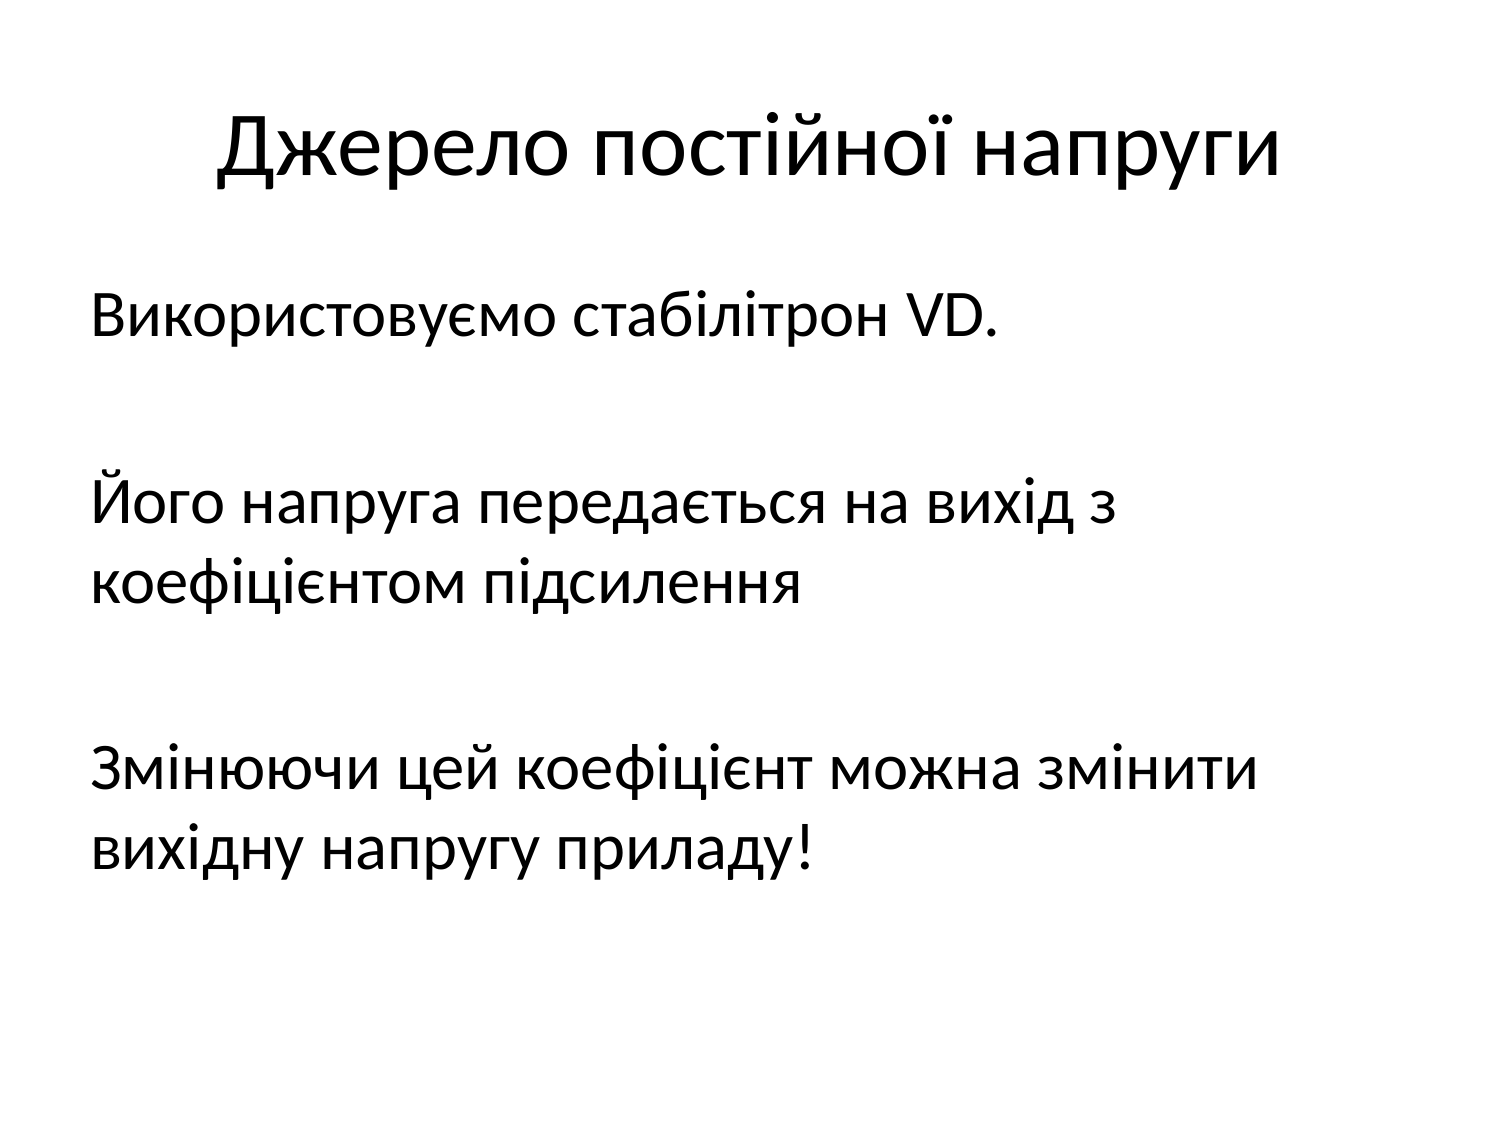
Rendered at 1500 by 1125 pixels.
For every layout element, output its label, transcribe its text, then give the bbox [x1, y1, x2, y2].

title Джерело постійної напруги [75, 45, 1425, 233]
